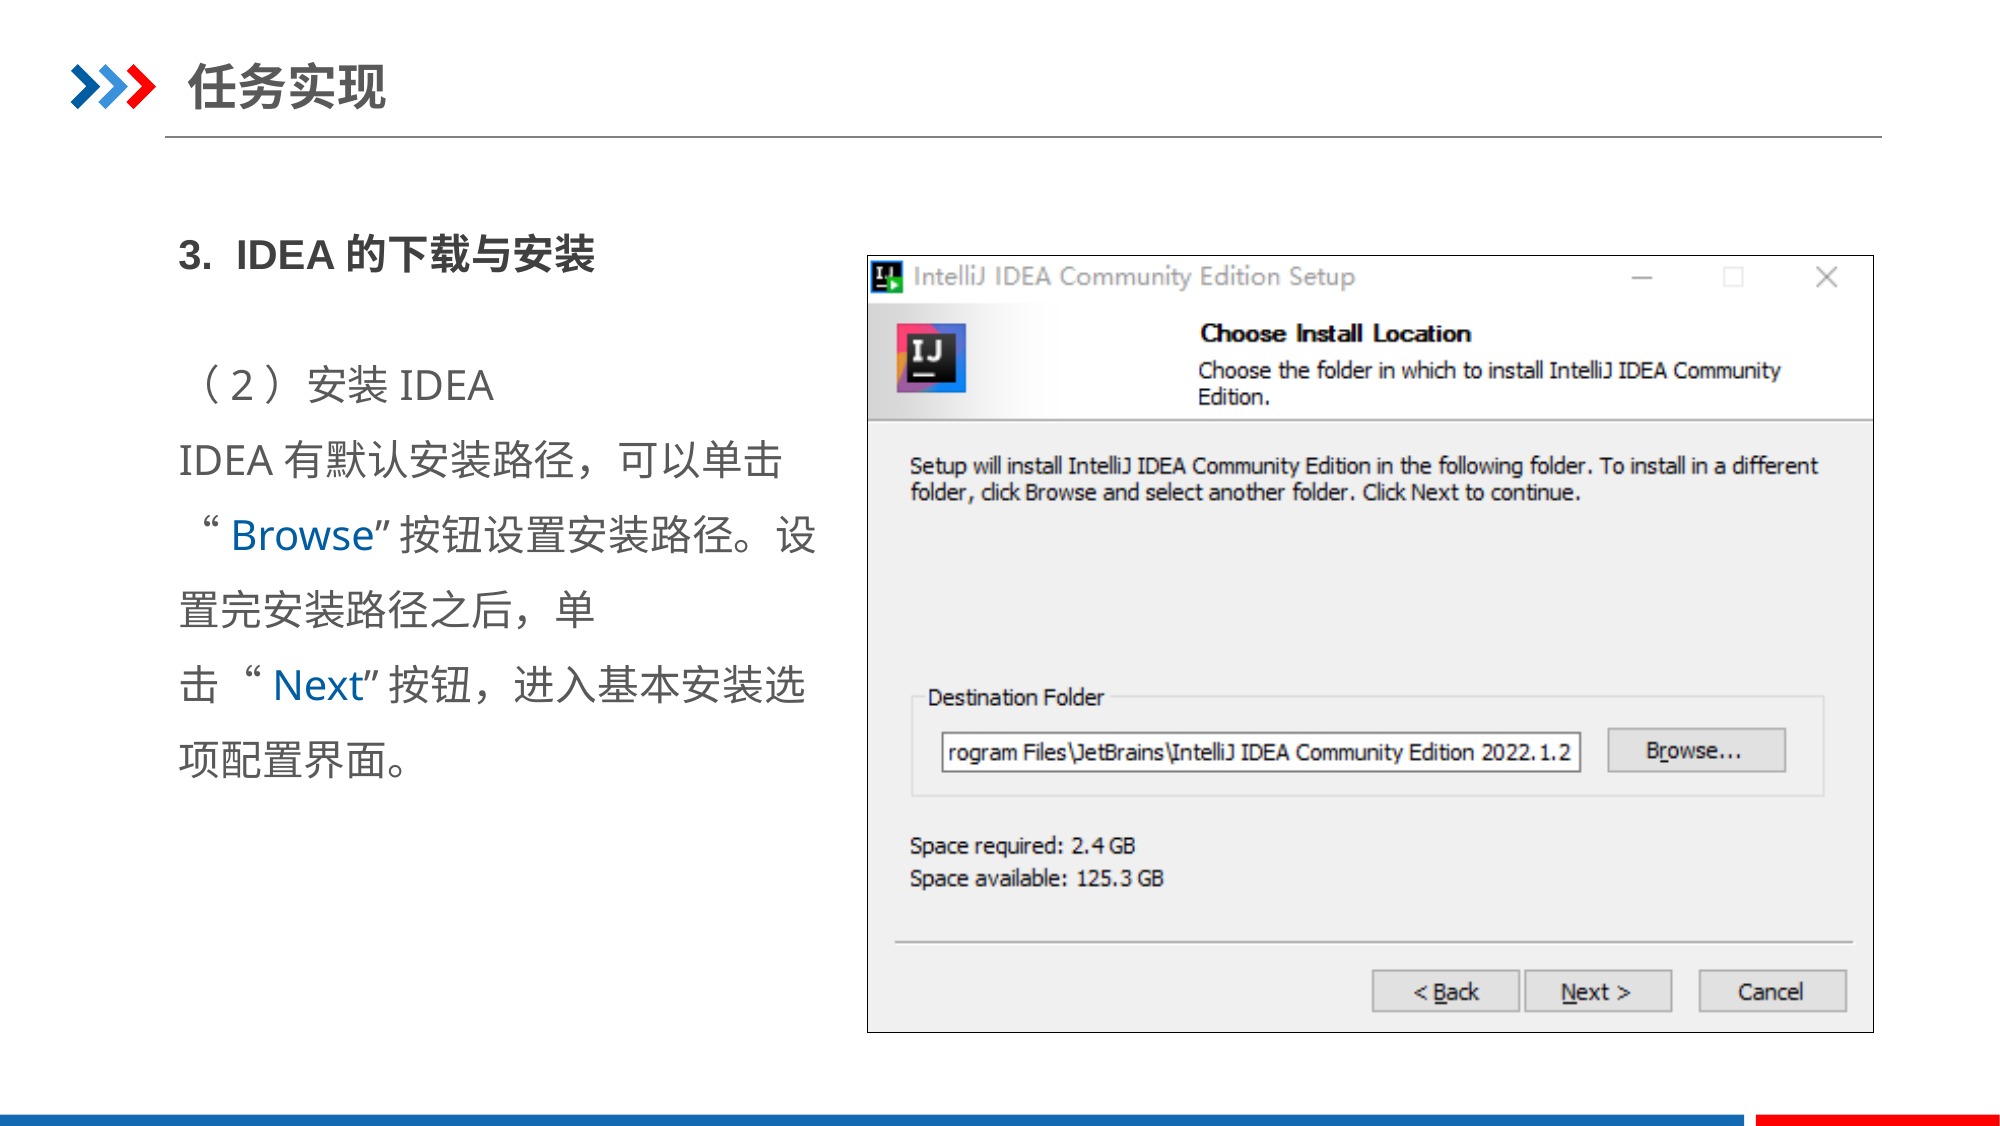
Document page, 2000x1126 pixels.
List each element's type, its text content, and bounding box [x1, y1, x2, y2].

picture [867, 255, 1874, 1033]
text_box （2）安装IDEA IDEA有默认安装路径，可以单击“Browse”按钮设置安装路径。设置完安装路径之后，单击“Next”按钮，进入基本安装选项配置界面。 [163, 326, 847, 792]
text_box 3. IDEA的下载与安装 [163, 220, 685, 286]
text_box 任务实现 [187, 43, 827, 127]
